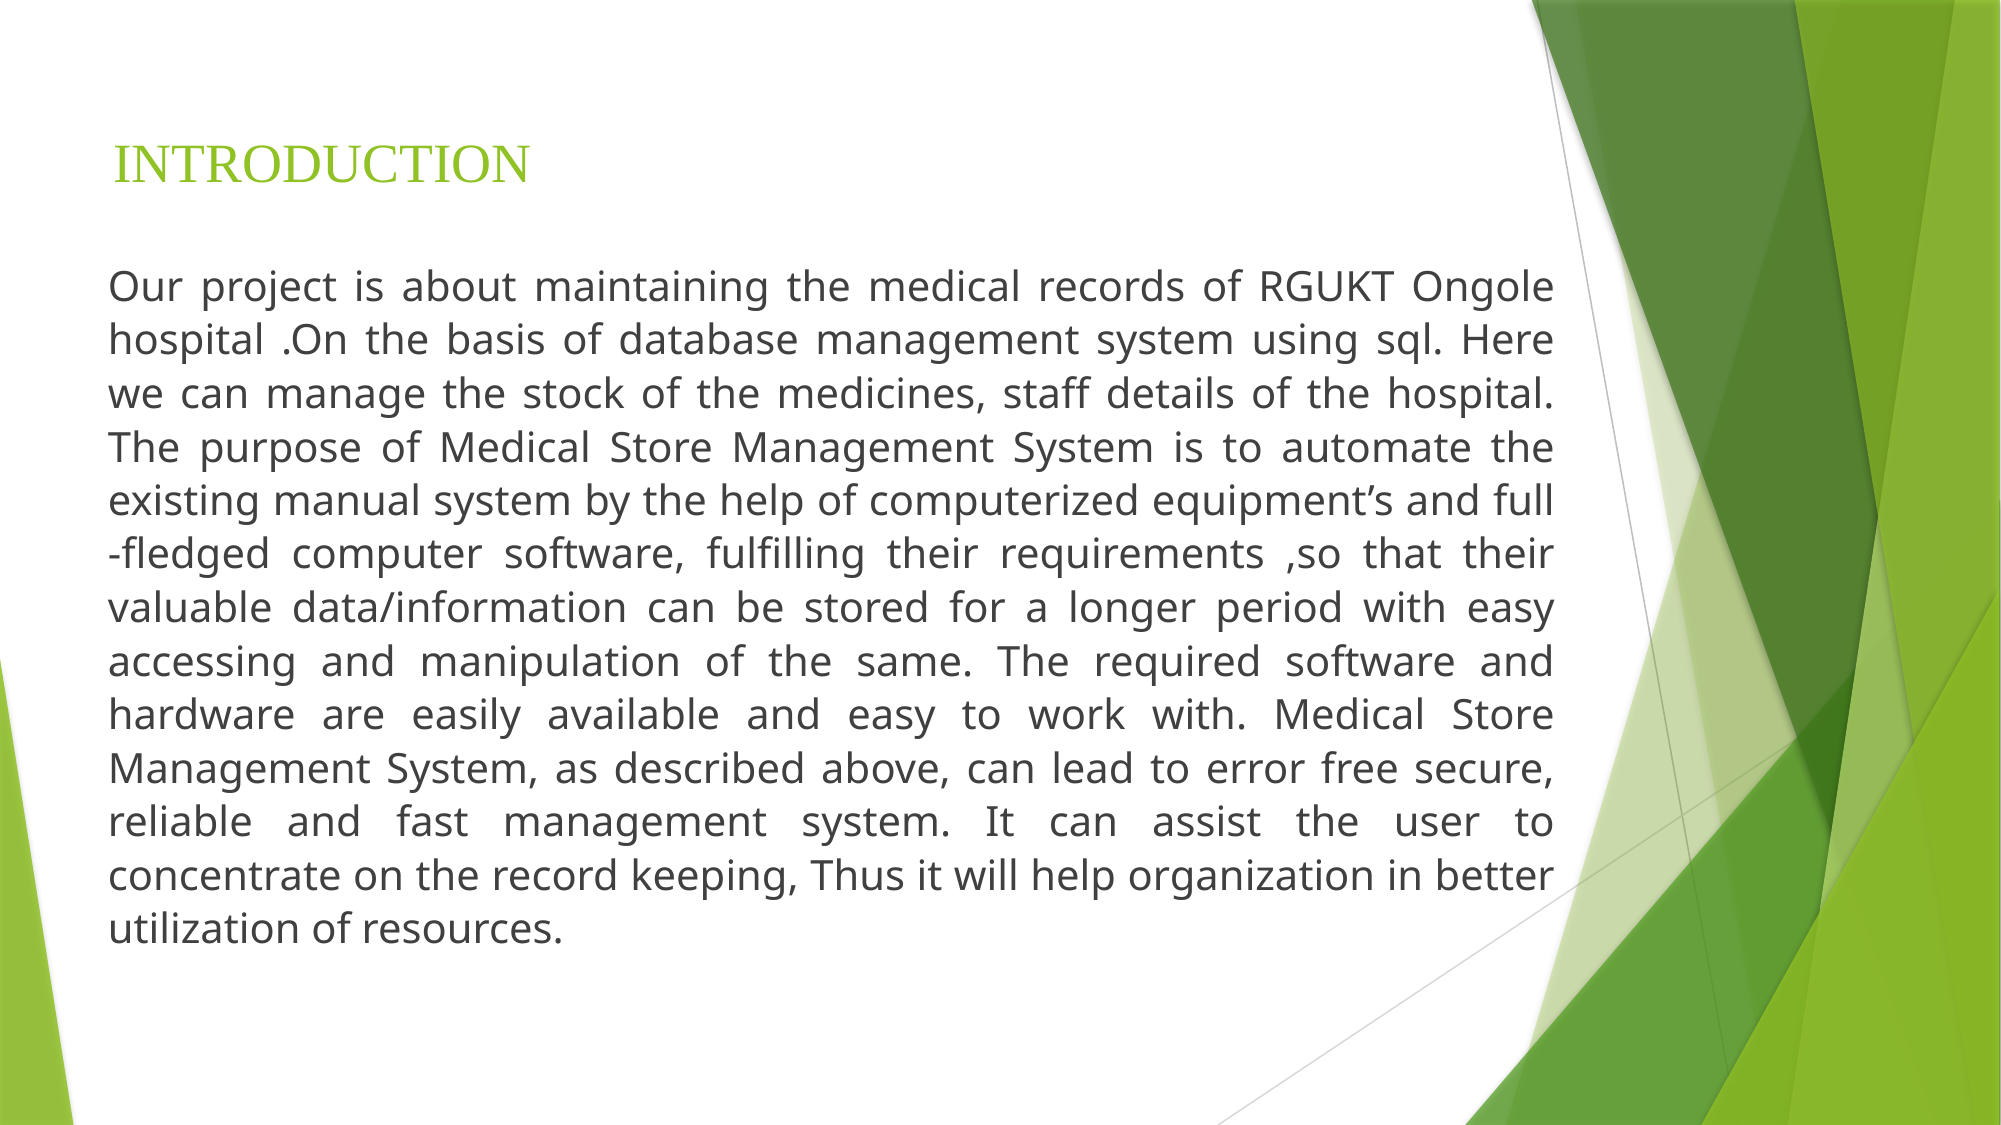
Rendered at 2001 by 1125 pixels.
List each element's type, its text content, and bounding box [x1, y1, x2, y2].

title INTRODUCTION [99, 71, 1956, 250]
list Our project is about maintaining the medical records of RGUKT Ongole hospital .On the basis of database management system using sql. Here we can manage the stock of the medicines, staff details of the hospital. The purpose of Medical Store Management System is to automate the existing manual system by the help of computerized equipment’s and full -fledged computer software, fulfilling their requirements ,so that their valuable data/information can be stored for a longer period with easy accessing and manipulation of the same. The required software and hardware are easily available and easy to work with. Medical Store Management System, as described above, can lead to error free secure, reliable and fast management system. It can assist the user to concentrate on the record keeping, Thus it will help organization in better utilization of resources. [94, 249, 1569, 932]
